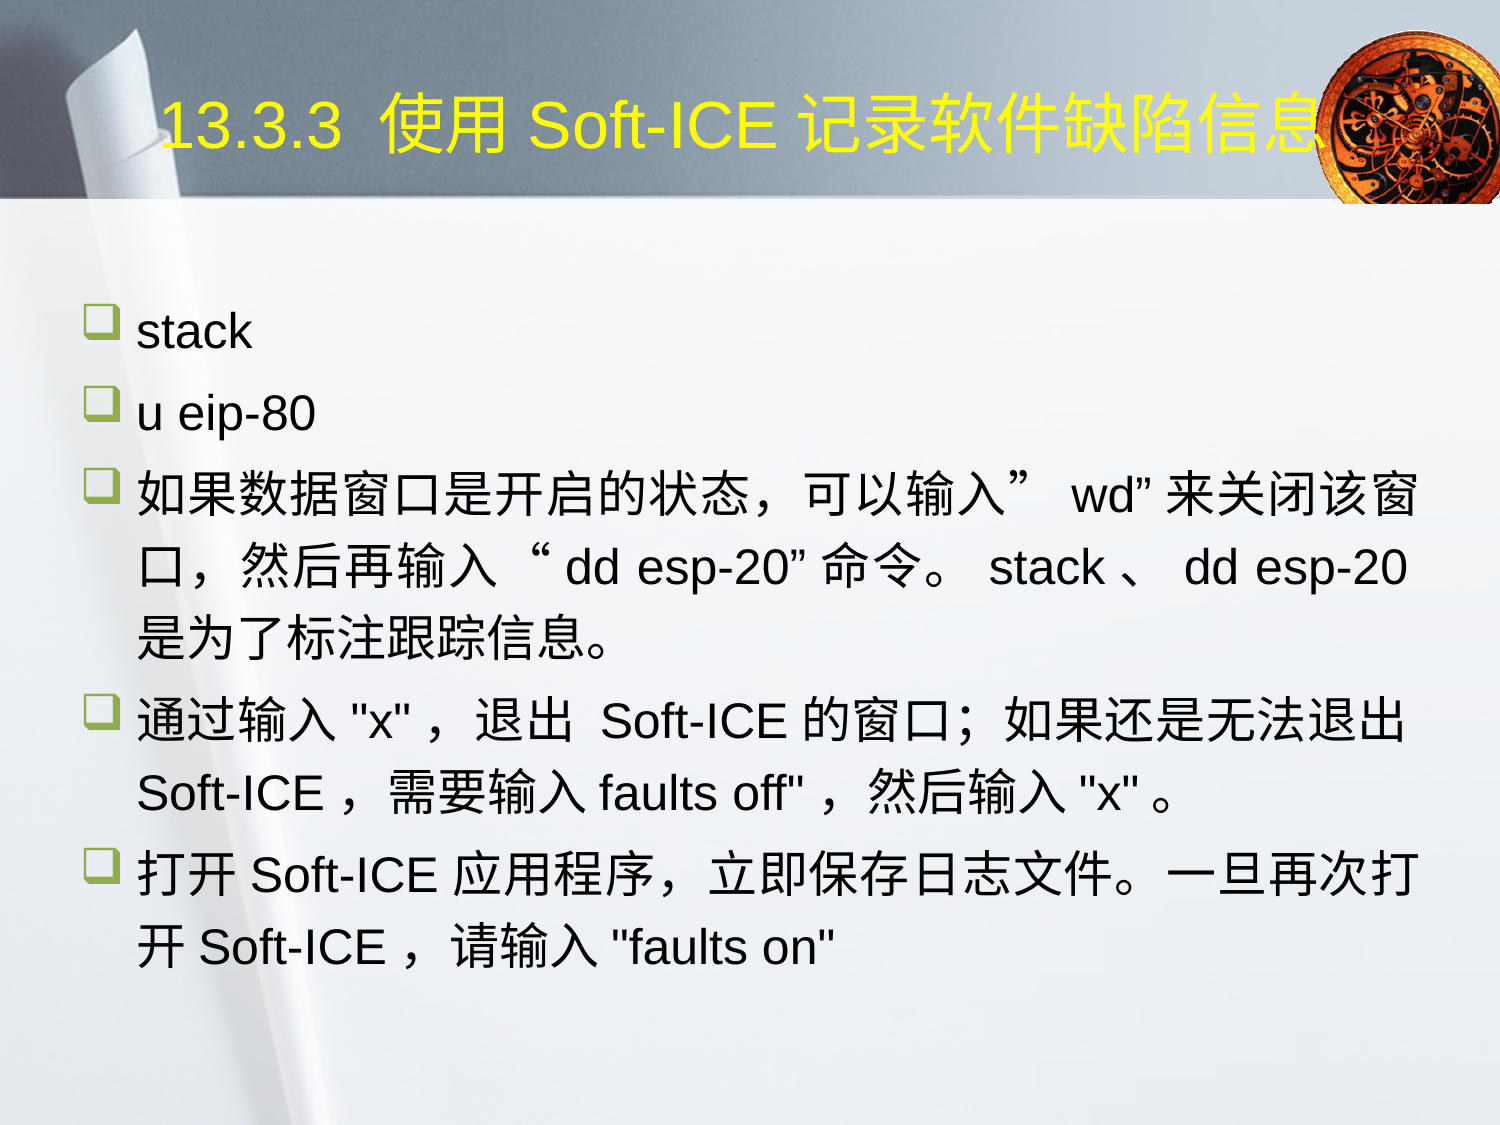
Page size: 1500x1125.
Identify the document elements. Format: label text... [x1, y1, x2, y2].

picture [0, 0, 1500, 204]
list stack u eip-80 如果数据窗口是开启的状态，可以输入”wd”来关闭该窗口，然后再输入“dd esp-20”命令。stack、dd esp-20是为了标注跟踪信息。 通过输入"x"，退出 Soft-ICE的窗口；如果还是无法退出Soft-ICE，需要输入faults off"，然后输入"x"。 打开Soft-ICE应用程序，立即保存日志文件。一旦再次打开Soft-ICE，请输入"faults on" [64, 278, 1436, 1024]
title 13.3.3 使用Soft-ICE记录软件缺陷信息 [123, 66, 1365, 178]
